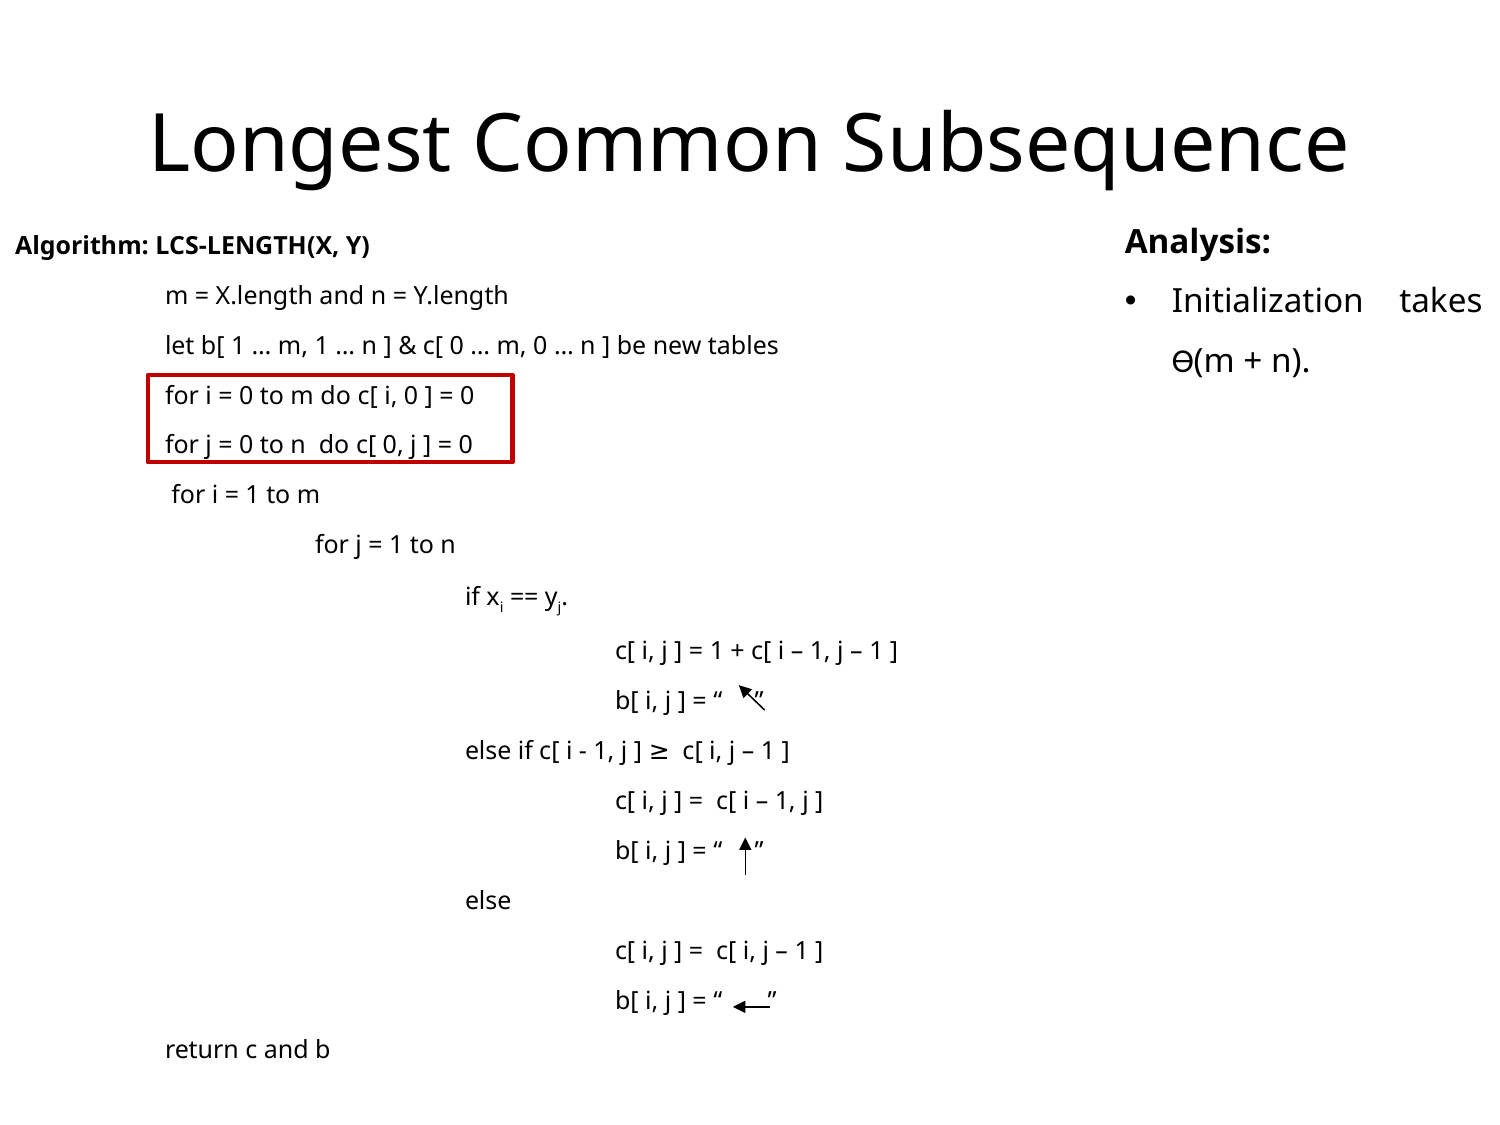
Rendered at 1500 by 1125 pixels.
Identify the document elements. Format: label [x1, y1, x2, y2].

text_box [1110, 212, 1498, 387]
title [75, 45, 1425, 233]
text_box [0, 206, 1088, 1125]
